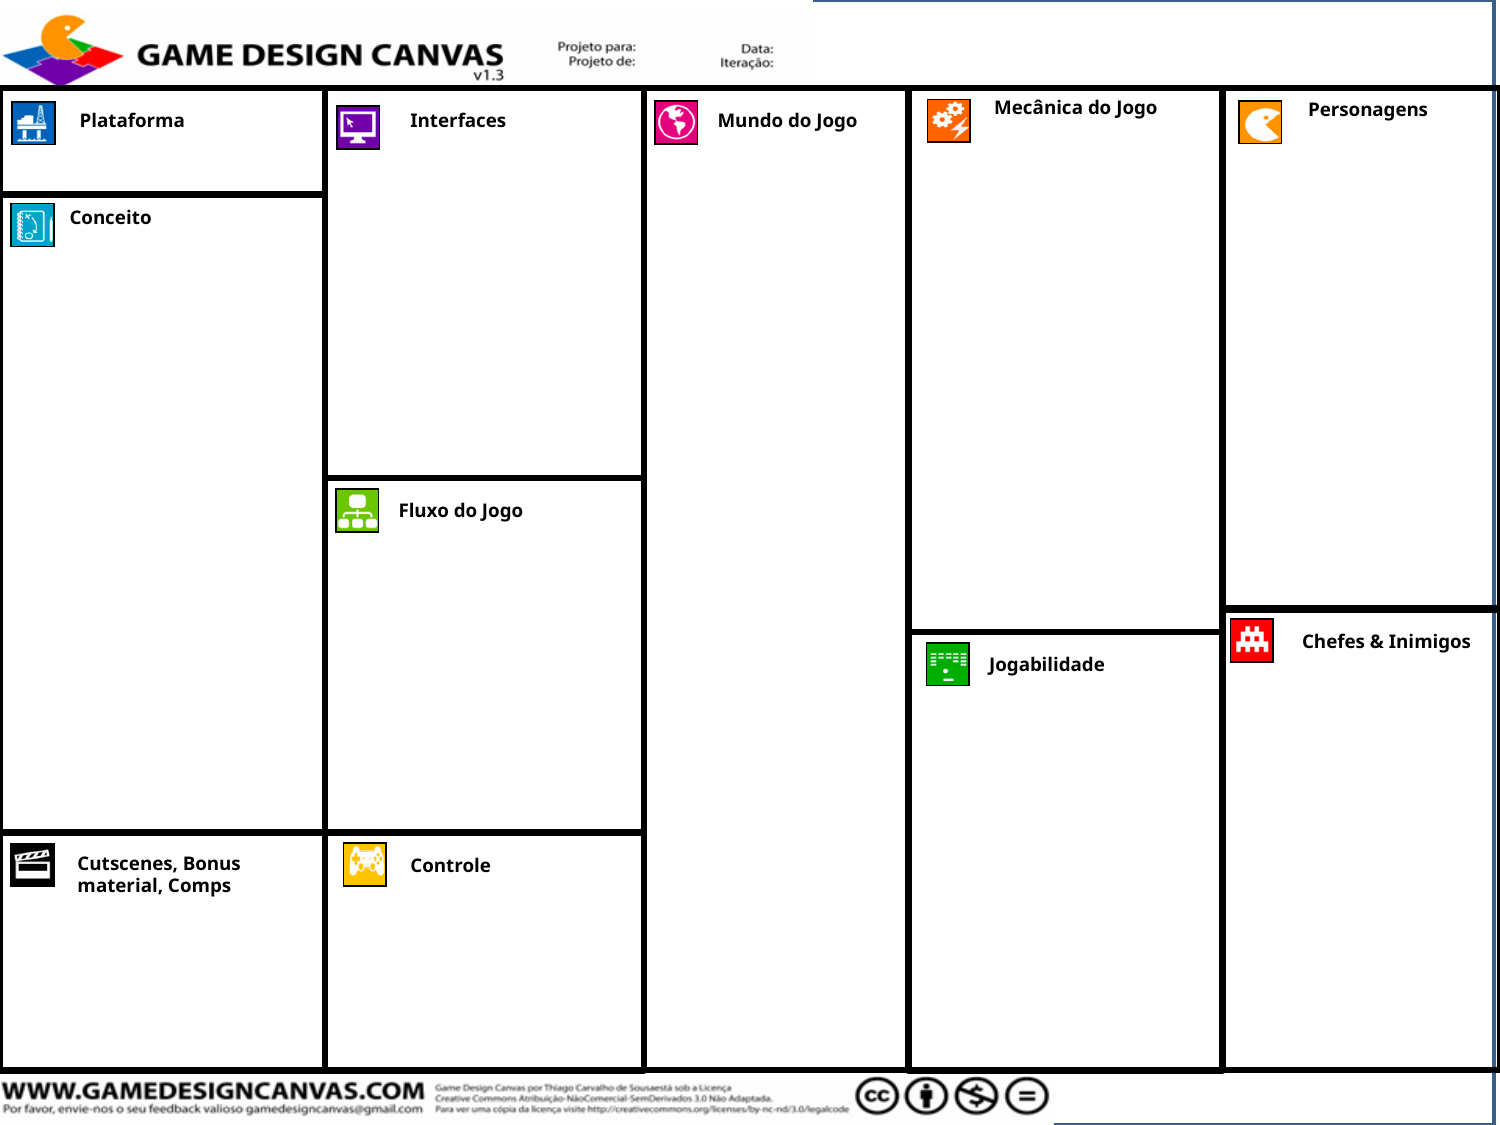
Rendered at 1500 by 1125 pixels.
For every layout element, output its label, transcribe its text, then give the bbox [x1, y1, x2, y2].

text_box [0, 193, 323, 830]
text_box Cutscenes, Bonus material, Comps [62, 844, 313, 904]
picture [22, 238, 36, 242]
text_box Mecânica do Jogo [979, 88, 1199, 126]
text_box Interfaces [395, 101, 559, 140]
picture [1239, 101, 1281, 144]
text_box [323, 96, 642, 480]
text_box Personagens [1293, 90, 1471, 128]
picture [0, 1076, 1054, 1125]
picture [17, 211, 22, 240]
text_box [327, 830, 642, 1072]
text_box [910, 634, 1220, 1072]
picture [11, 843, 54, 886]
text_box [1220, 86, 1500, 612]
text_box Chefes & Inimigos [1287, 622, 1500, 660]
picture [1230, 619, 1273, 662]
text_box Jogabilidade [974, 645, 1152, 683]
text_box [0, 95, 323, 193]
text_box [813, 0, 1496, 86]
text_box [0, 830, 327, 1072]
text_box Mundo do Jogo [702, 101, 892, 140]
text_box Plataforma [64, 101, 242, 140]
picture [655, 101, 697, 144]
text_box [323, 480, 642, 830]
text_box [1220, 612, 1500, 1072]
text_box Conceito [54, 197, 232, 236]
text_box [0, 1072, 1496, 1125]
picture [50, 218, 54, 241]
picture [337, 106, 380, 149]
picture [926, 643, 969, 686]
picture [927, 99, 970, 142]
picture [0, 0, 813, 87]
text_box [642, 86, 910, 1072]
picture [12, 101, 55, 144]
text_box Controle [395, 846, 549, 884]
text_box [907, 86, 1224, 634]
picture [42, 211, 46, 241]
picture [343, 843, 386, 886]
text_box Fluxo do Jogo [383, 491, 561, 529]
picture [336, 489, 379, 532]
